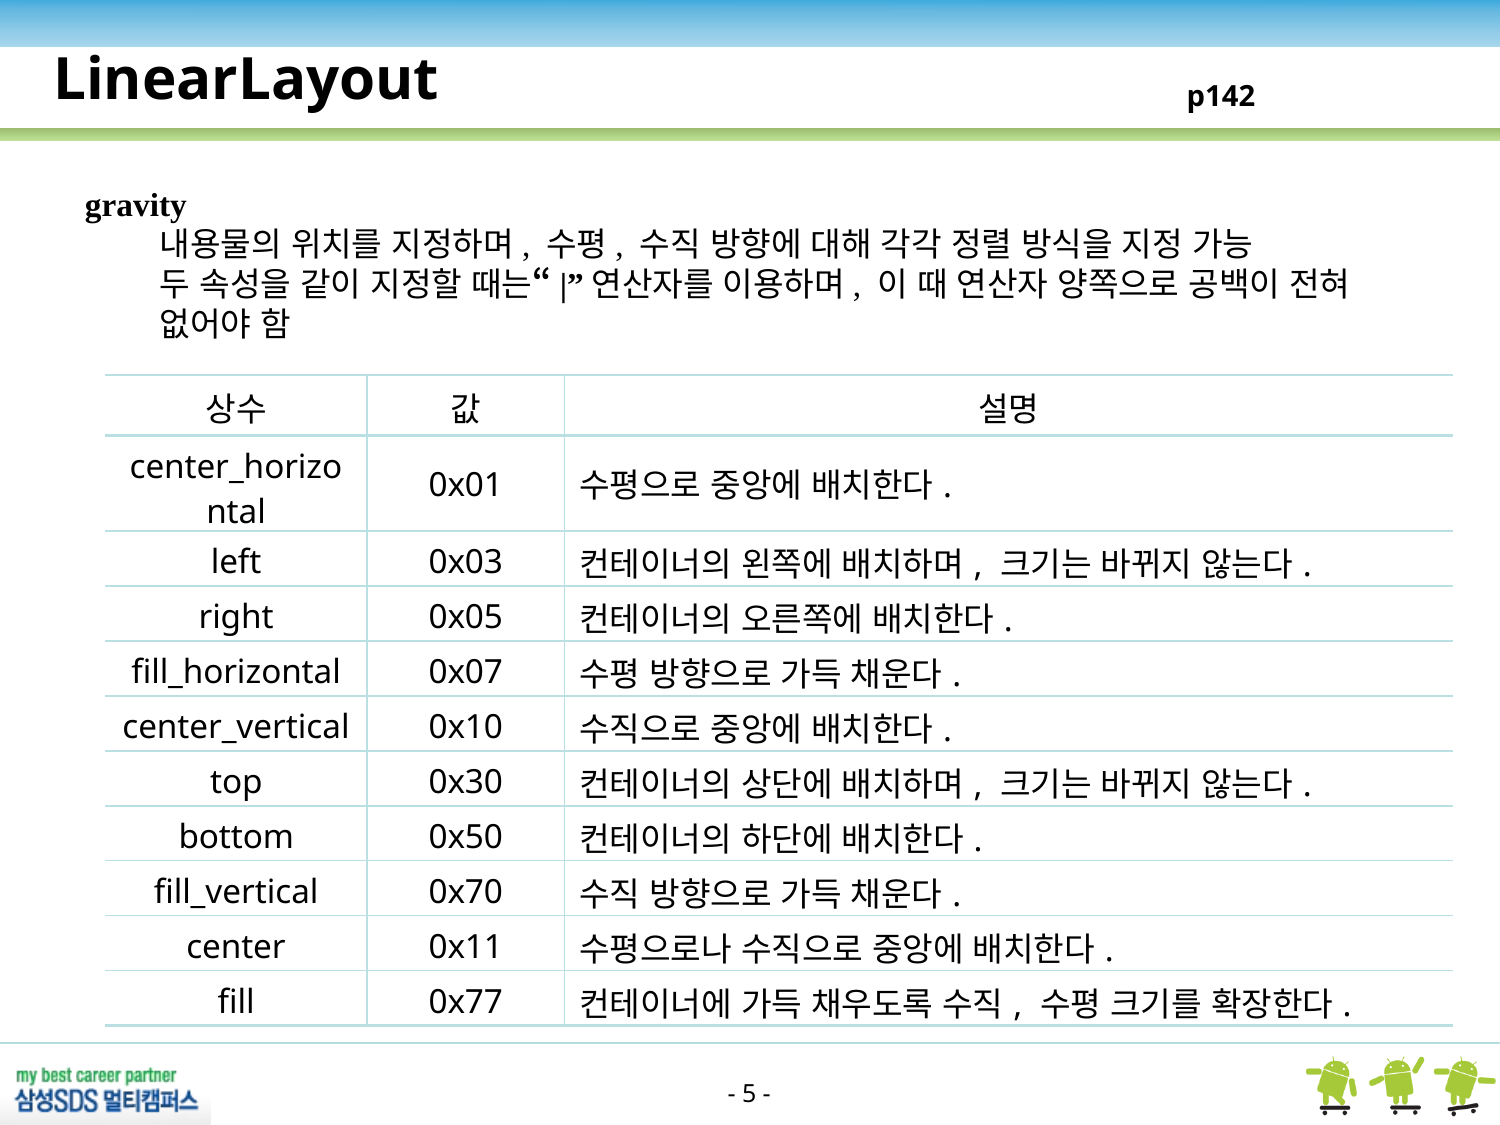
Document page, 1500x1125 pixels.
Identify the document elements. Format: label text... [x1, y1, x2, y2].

table_cell 0x05 [368, 587, 564, 640]
table_cell 0x10 [368, 697, 564, 750]
table_cell fill_horizontal [105, 642, 366, 695]
table_cell bottom [105, 807, 366, 860]
table_cell 수평으로 중앙에 배치한다. [565, 437, 1453, 530]
table_cell 컨테이너의 하단에 배치한다. [565, 807, 1453, 860]
table_cell 0x01 [368, 437, 564, 530]
picture [0, 0, 1500, 47]
table_header 상수 [105, 376, 366, 434]
table_cell 컨테이너의 왼쪽에 배치하며, 크기는 바뀌지 않는다. [565, 532, 1453, 585]
text_box LinearLayout [53, 42, 971, 111]
table_cell top [105, 752, 366, 805]
text_box gravity 내용물의 위치를 지정하며, 수평, 수직 방향에 대해 각각 정렬 방식을 지정 가능 두 속성을 같이 지정할 때는“|”연산자를 이용하며, 이 때 연산자 양쪽으로 공백이 전혀 없어야 함 [70, 175, 1442, 351]
table_cell right [105, 587, 366, 640]
table_cell 0x11 [368, 916, 564, 970]
table_header 설명 [565, 376, 1453, 434]
table_cell 컨테이너의 상단에 배치하며, 크기는 바뀌지 않는다. [565, 752, 1453, 805]
table_cell 0x07 [368, 642, 564, 695]
picture [1300, 1048, 1500, 1125]
table_cell 컨테이너에 가득 채우도록 수직, 수평 크기를 확장한다. [565, 971, 1453, 1024]
table_cell 컨테이너의 오른쪽에 배치한다. [565, 587, 1453, 640]
table_cell 수평으로나 수직으로 중앙에 배치한다. [565, 916, 1453, 970]
text_box p142 [1171, 70, 1500, 120]
table_cell 0x70 [368, 861, 564, 915]
table_cell center_vertical [105, 697, 366, 750]
table_cell 0x50 [368, 807, 564, 860]
table_cell 수평 방향으로 가득 채운다. [565, 642, 1453, 695]
table_cell 수직 방향으로 가득 채운다. [565, 861, 1453, 915]
table_cell center [105, 916, 366, 970]
table_cell fill [105, 971, 366, 1024]
slide_number - 5 - [574, 1070, 925, 1125]
picture [0, 1060, 211, 1125]
table_cell center_horizontal [105, 437, 366, 530]
table_cell 0x30 [368, 752, 564, 805]
table_cell left [105, 532, 366, 585]
table_cell fill_vertical [105, 861, 366, 915]
table_cell 0x03 [368, 532, 564, 585]
table_cell 0x77 [368, 971, 564, 1024]
table_cell 수직으로 중앙에 배치한다. [565, 697, 1453, 750]
table_header 값 [368, 376, 564, 434]
